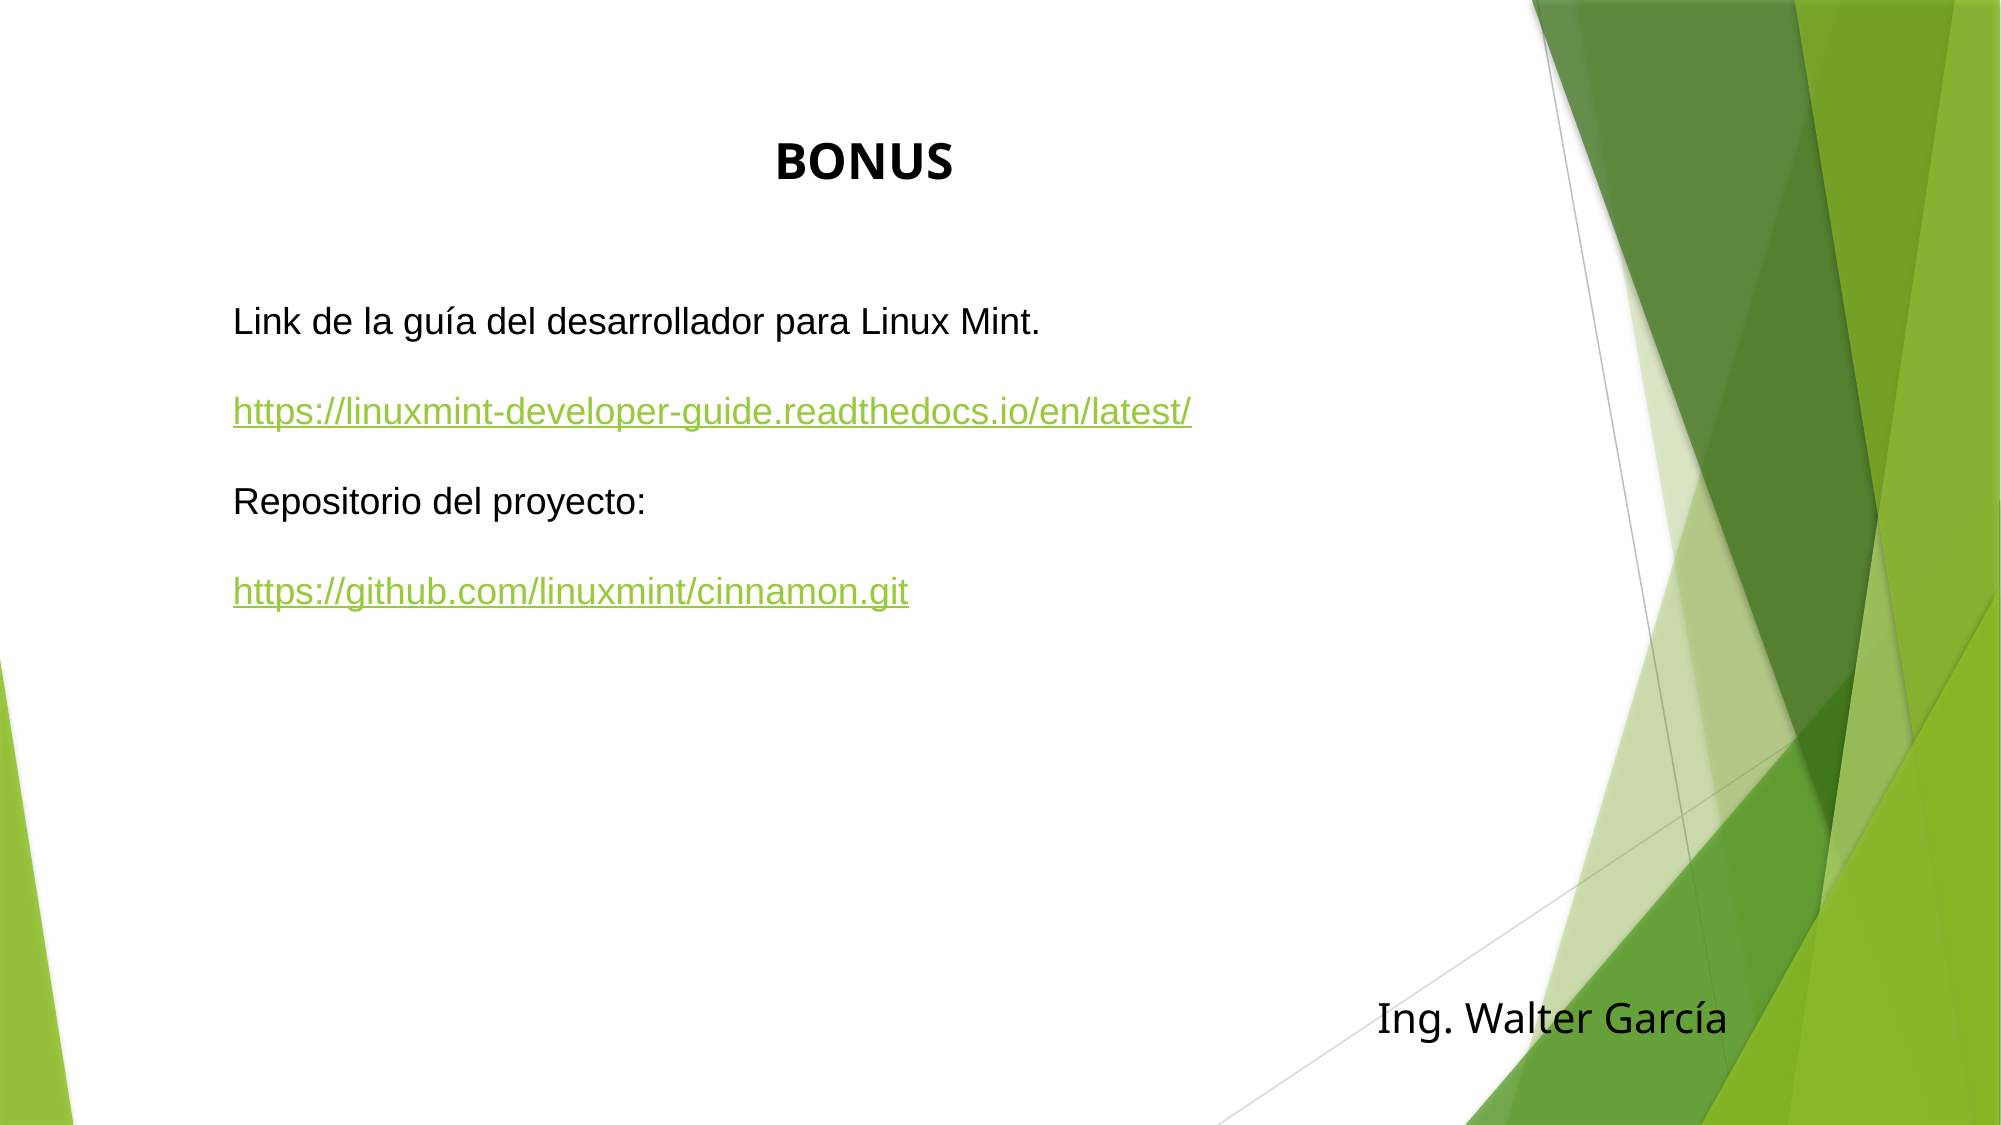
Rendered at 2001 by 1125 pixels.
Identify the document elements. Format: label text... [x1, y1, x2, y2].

text_box Link de la guía del desarrollador para Linux Mint. https://linuxmint-developer-guide.readthedocs.io/en/latest/ Repositorio del proyecto: https://github.com/linuxmint/cinnamon.git [218, 289, 1435, 665]
text_box Bonus [218, 105, 1510, 198]
text_box Ing. Walter García [1354, 989, 1884, 1050]
